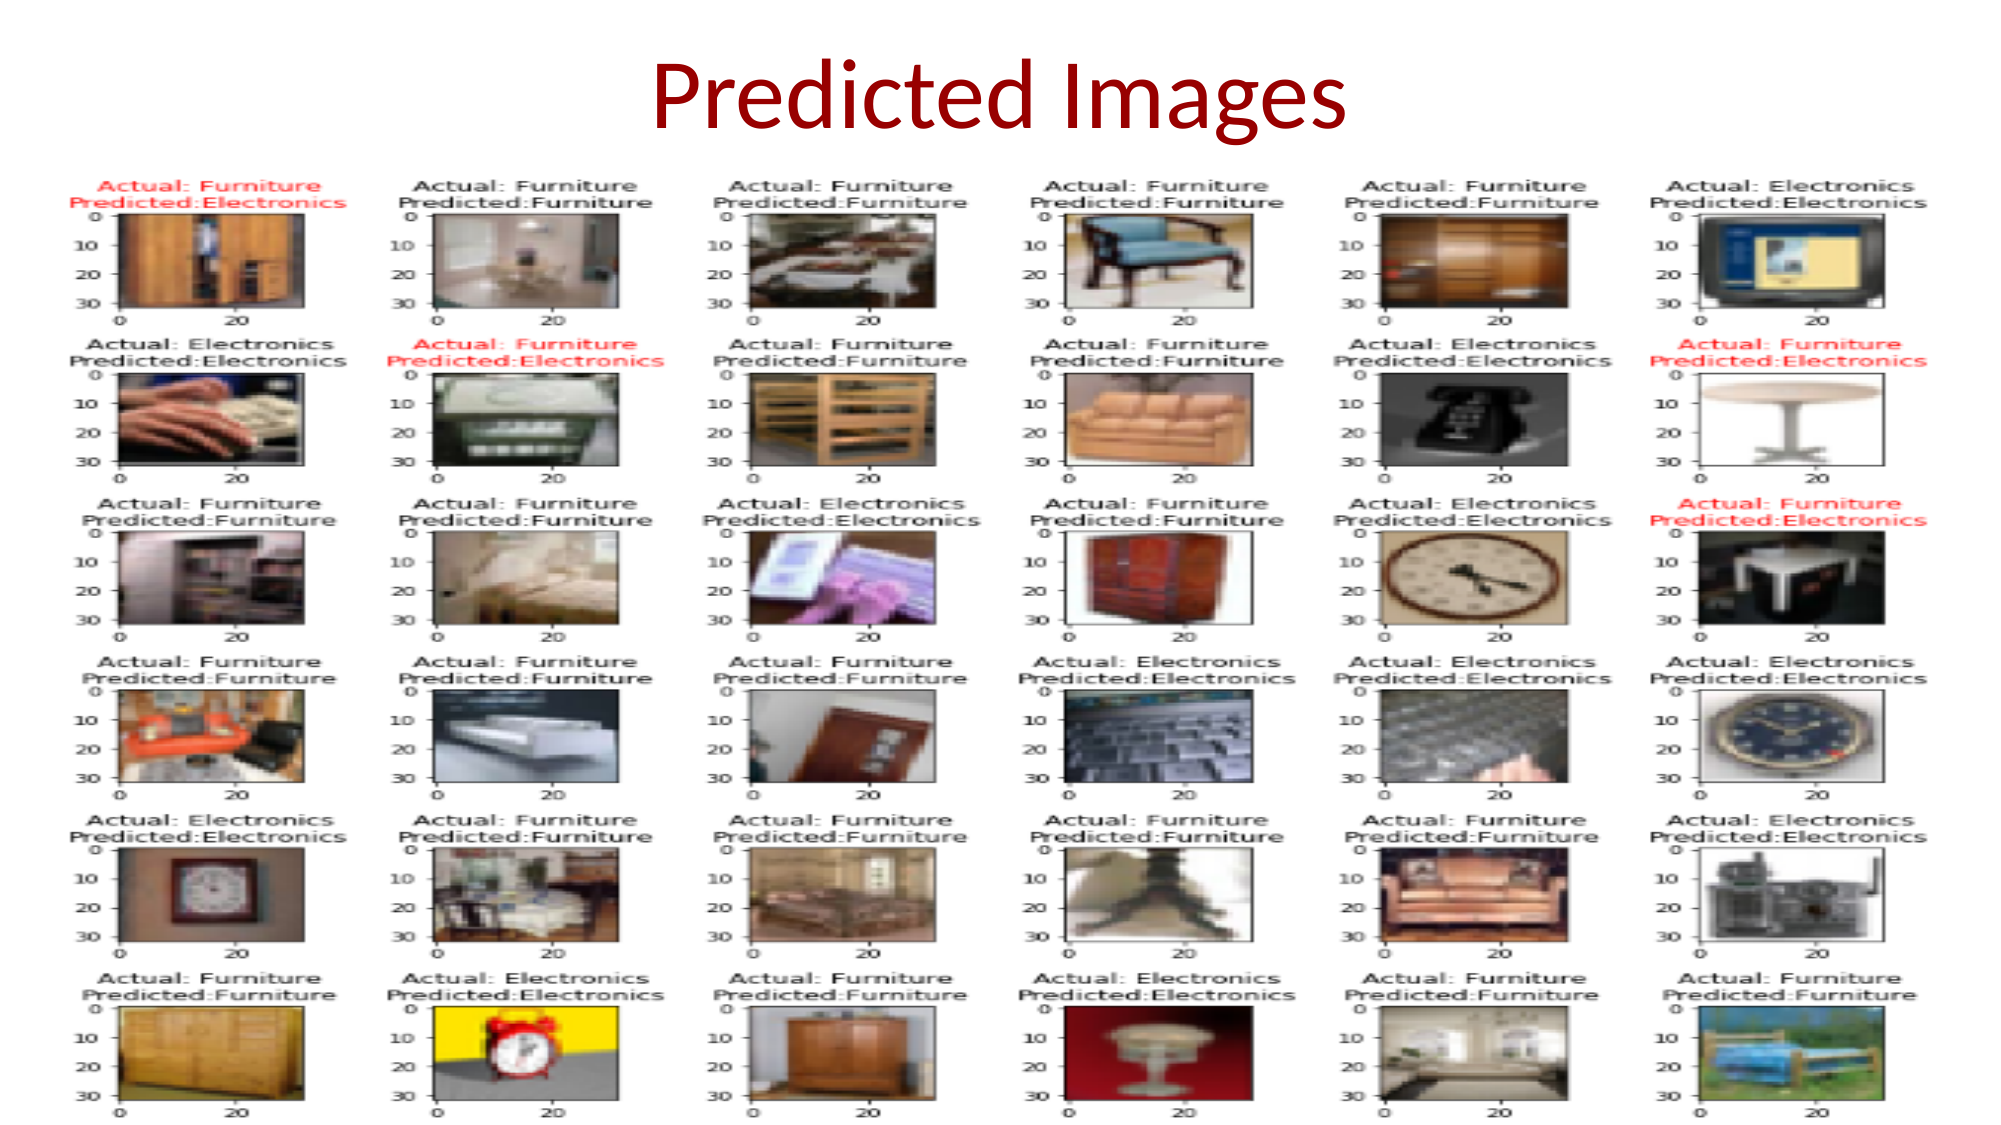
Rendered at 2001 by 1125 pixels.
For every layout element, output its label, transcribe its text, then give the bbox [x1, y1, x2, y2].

picture [39, 167, 1987, 1125]
title Predicted Images [137, 23, 1863, 164]
